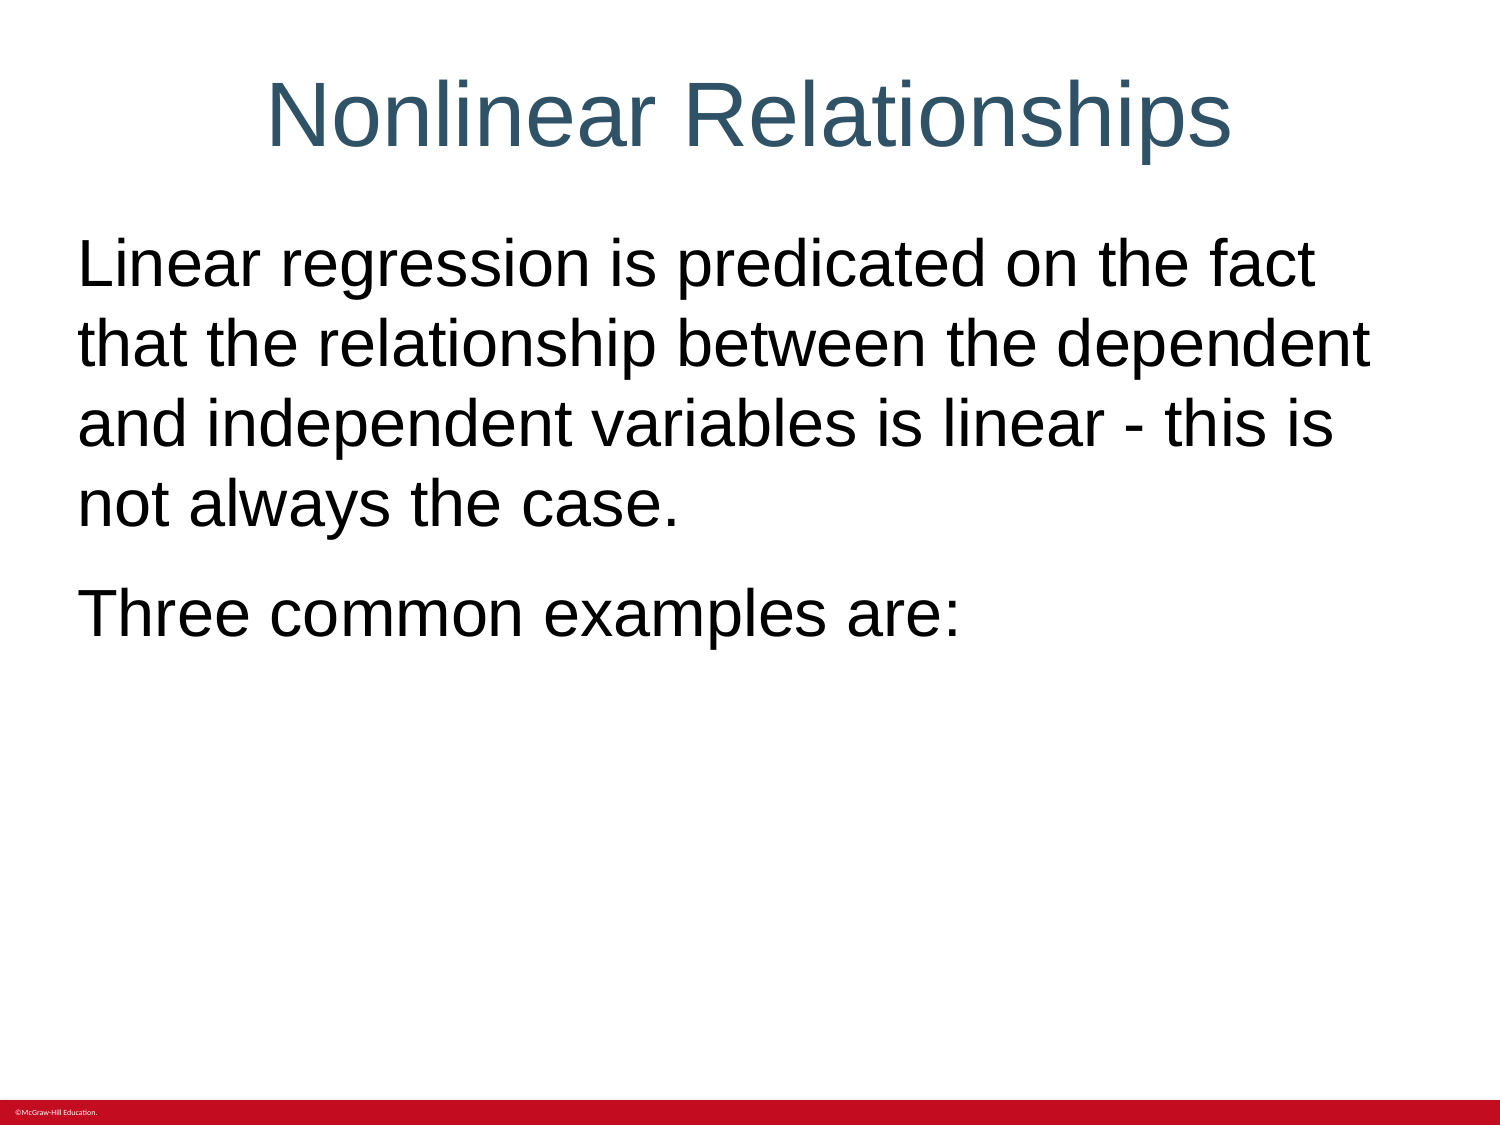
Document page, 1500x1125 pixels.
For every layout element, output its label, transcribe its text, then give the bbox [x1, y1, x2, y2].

title Nonlinear Relationships [0, 12, 1500, 208]
